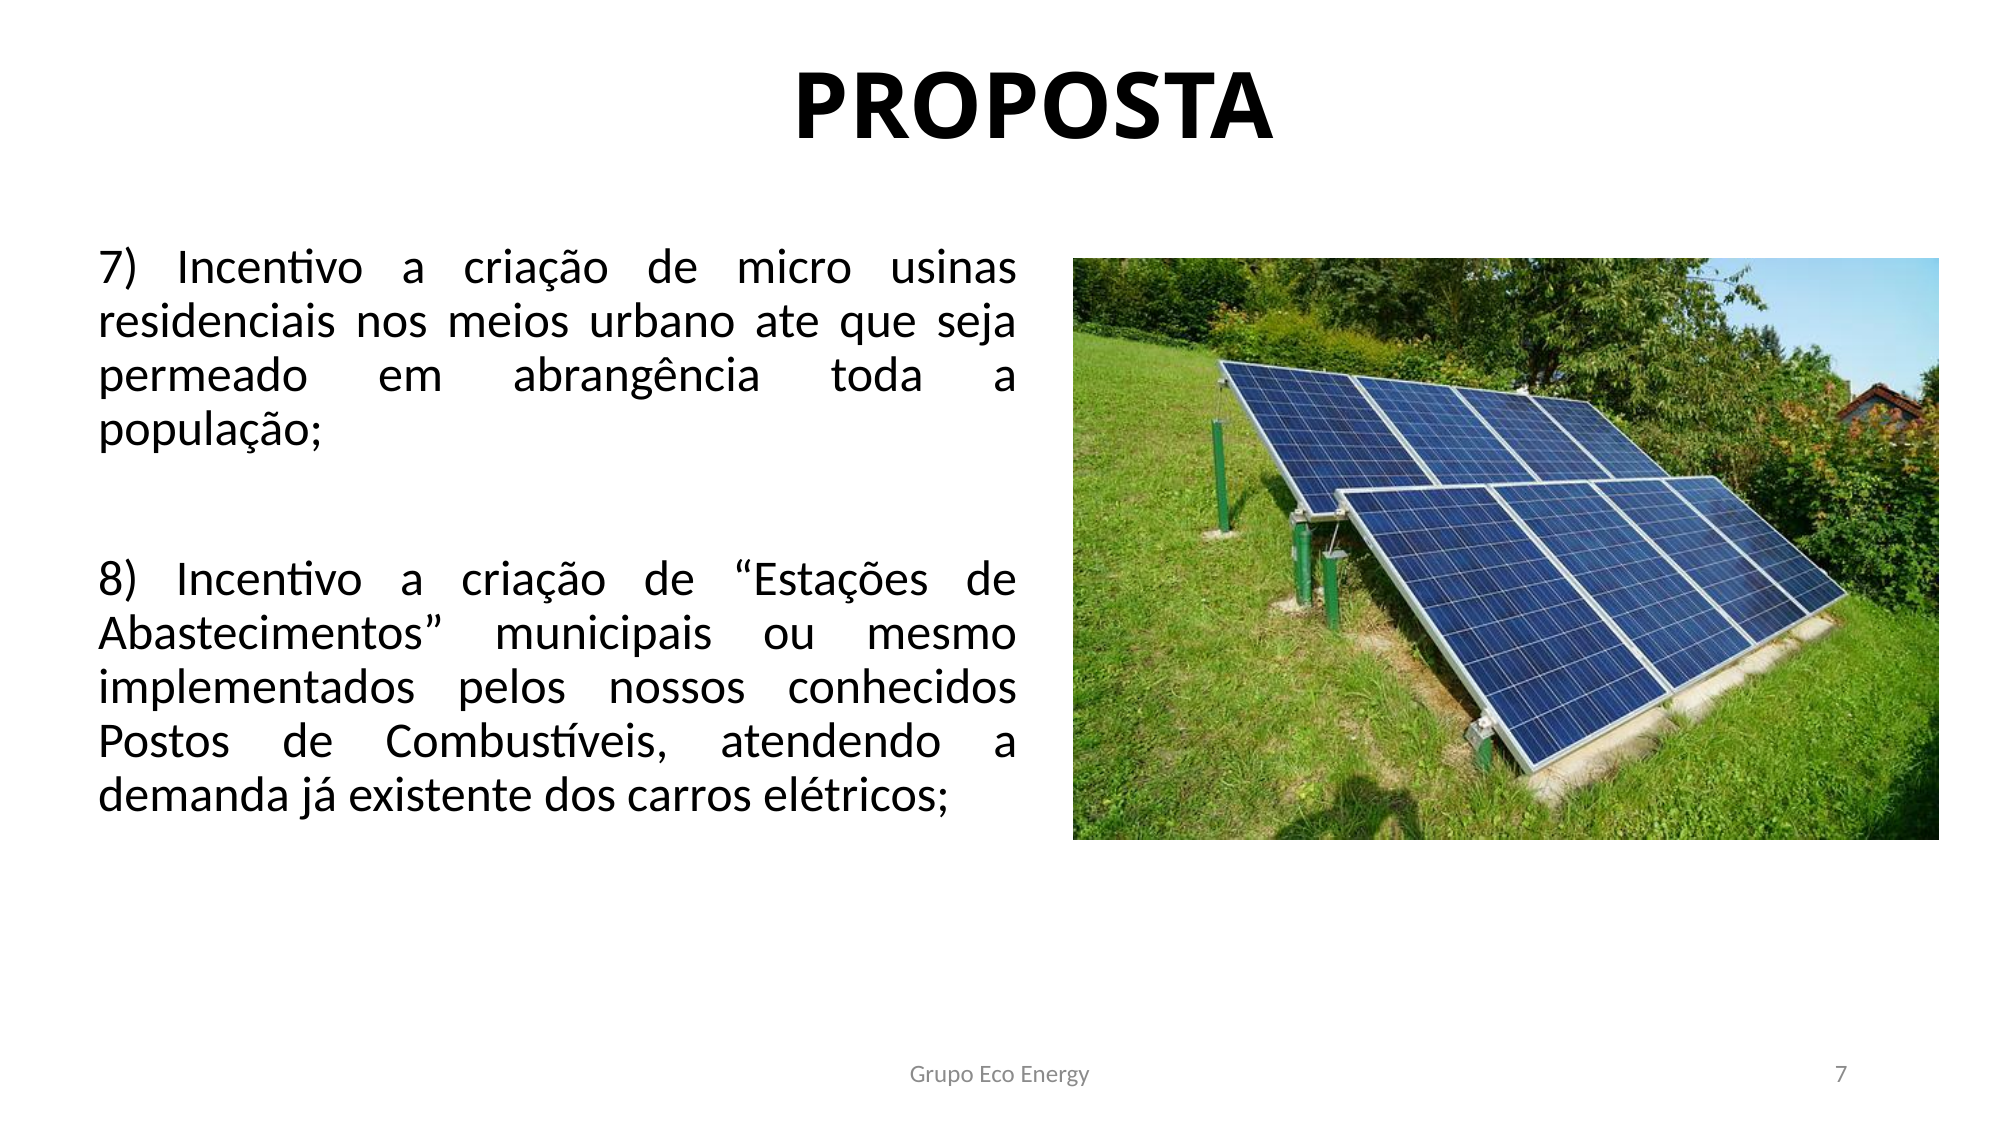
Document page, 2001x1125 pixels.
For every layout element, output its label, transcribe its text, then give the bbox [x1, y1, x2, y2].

title PROPOSTA [170, 0, 1896, 218]
list 7) Incentivo a criação de micro usinas residenciais nos meios urbano ate que seja permeado em abrangência toda a população; 8) Incentivo a criação de “Estações de Abastecimentos” municipais ou mesmo implementados pelos nossos conhecidos Postos de Combustíveis, atendendo a demanda já existente dos carros elétricos; [83, 233, 1033, 1125]
slide_number 7 [1412, 1042, 1863, 1103]
picture [1073, 258, 1939, 841]
footer Grupo Eco Energy [662, 1042, 1338, 1103]
